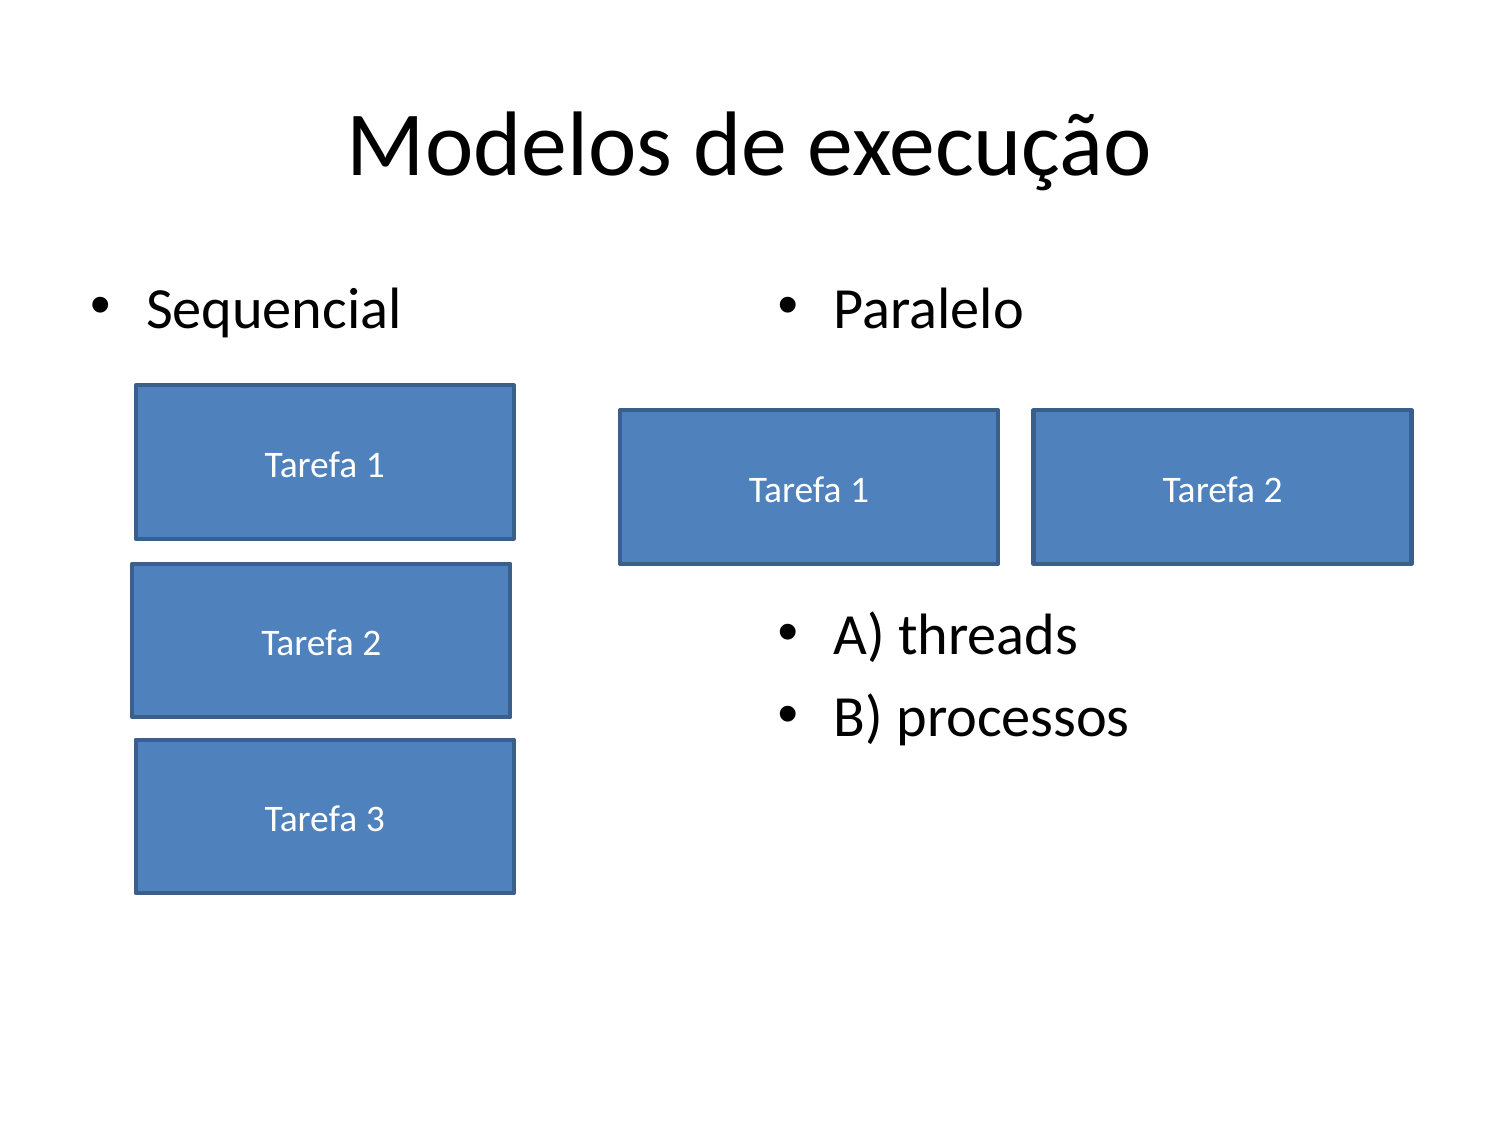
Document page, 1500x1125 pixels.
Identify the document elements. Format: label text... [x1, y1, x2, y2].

title Modelos de execução [75, 45, 1425, 233]
text_box Tarefa 2 [130, 562, 512, 719]
list Sequencial [75, 262, 738, 1005]
list Paralelo A) threads B) processos [762, 262, 1425, 1005]
text_box Tarefa 2 [1031, 408, 1414, 566]
text_box Tarefa 1 [134, 383, 516, 541]
text_box Tarefa 3 [134, 738, 516, 895]
text_box Tarefa 1 [618, 408, 1000, 566]
